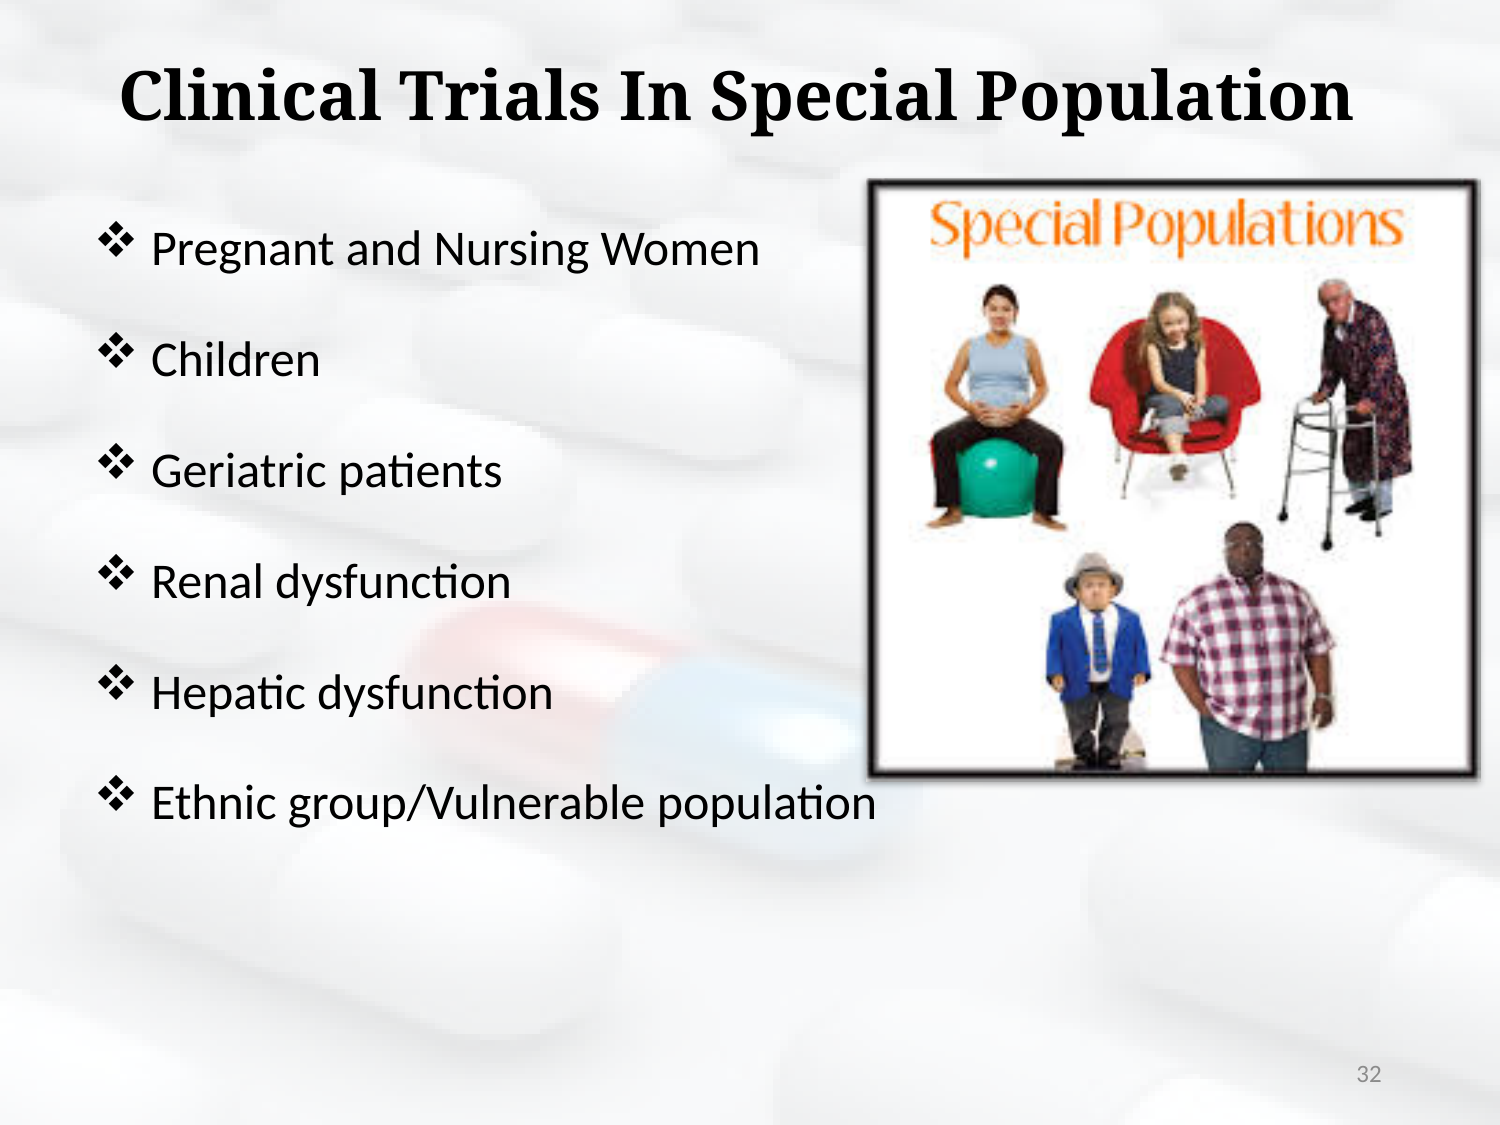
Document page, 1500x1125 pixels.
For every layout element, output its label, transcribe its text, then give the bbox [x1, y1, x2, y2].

slide_number 32 [1059, 1042, 1397, 1103]
list Pregnant and Nursing Women Children Geriatric patients Renal dysfunction Hepatic dysfunction Ethnic group/Vulnerable population [78, 178, 1373, 882]
title Clinical Trials In Special Population [103, 19, 1397, 178]
picture [866, 178, 1481, 782]
